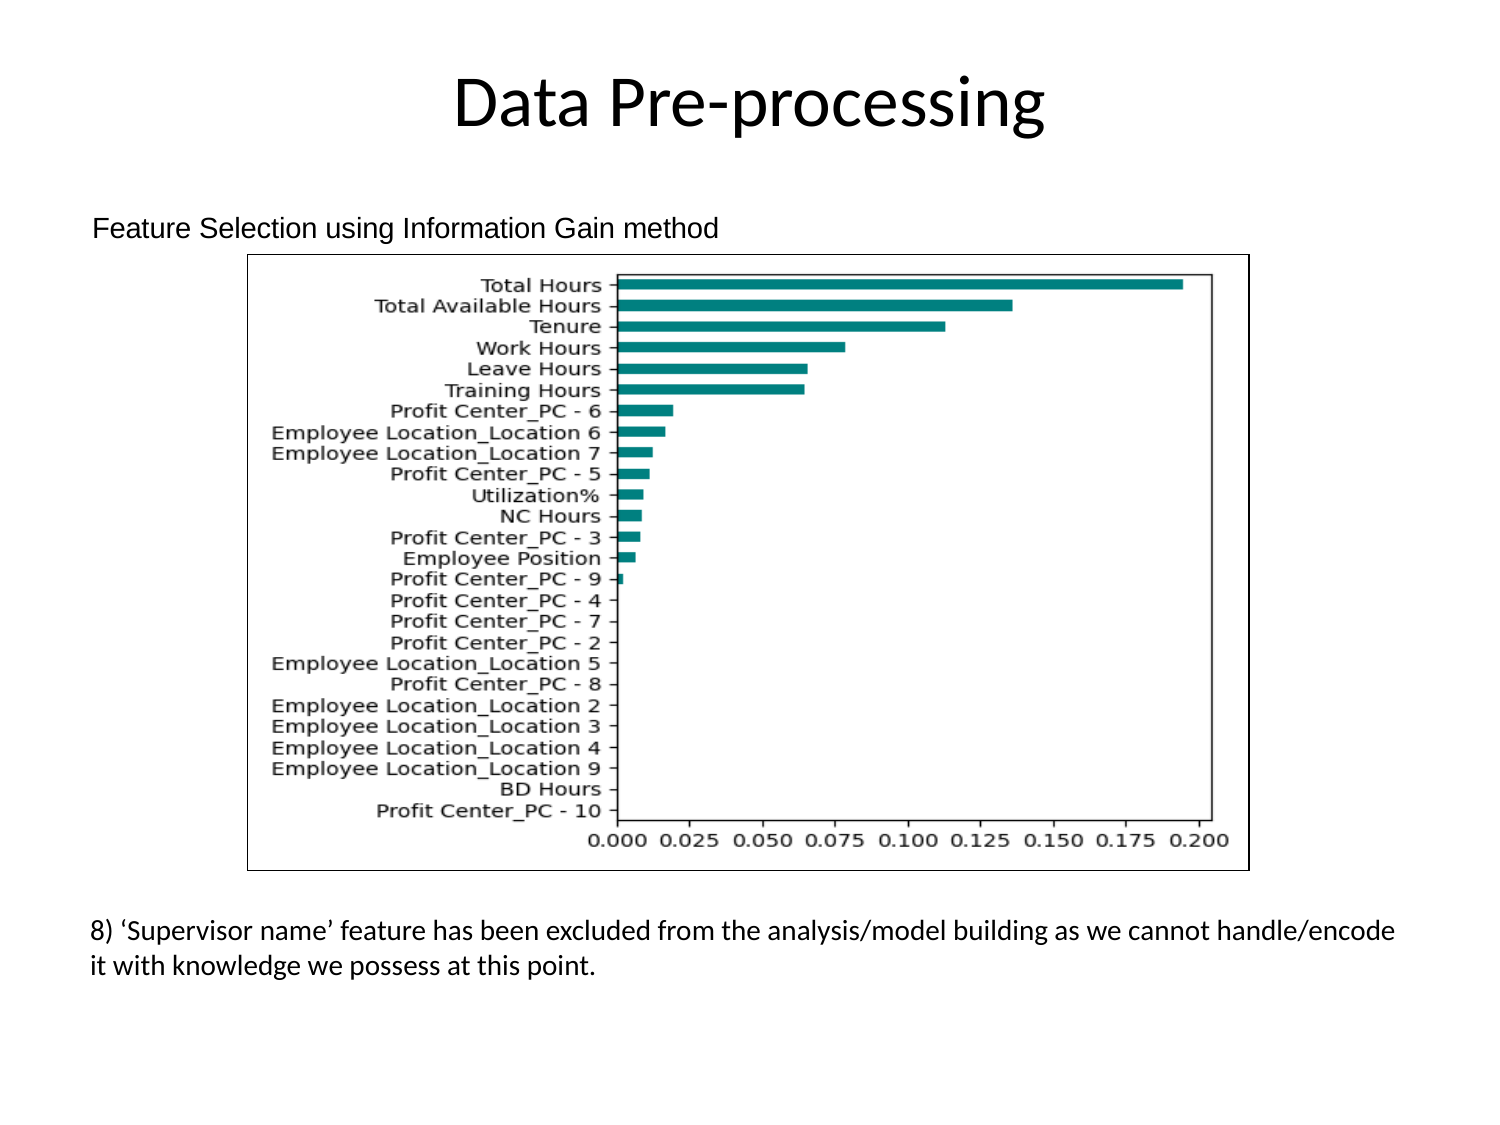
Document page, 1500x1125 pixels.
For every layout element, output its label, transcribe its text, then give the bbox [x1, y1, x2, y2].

picture [247, 255, 1249, 870]
list Feature Selection using Information Gain method 8) ‘Supervisor name’ feature has been excluded from the analysis/model building as we cannot handle/encode it with knowledge we possess at this point. [75, 160, 1425, 1005]
title Data Pre-processing [75, 45, 1425, 149]
